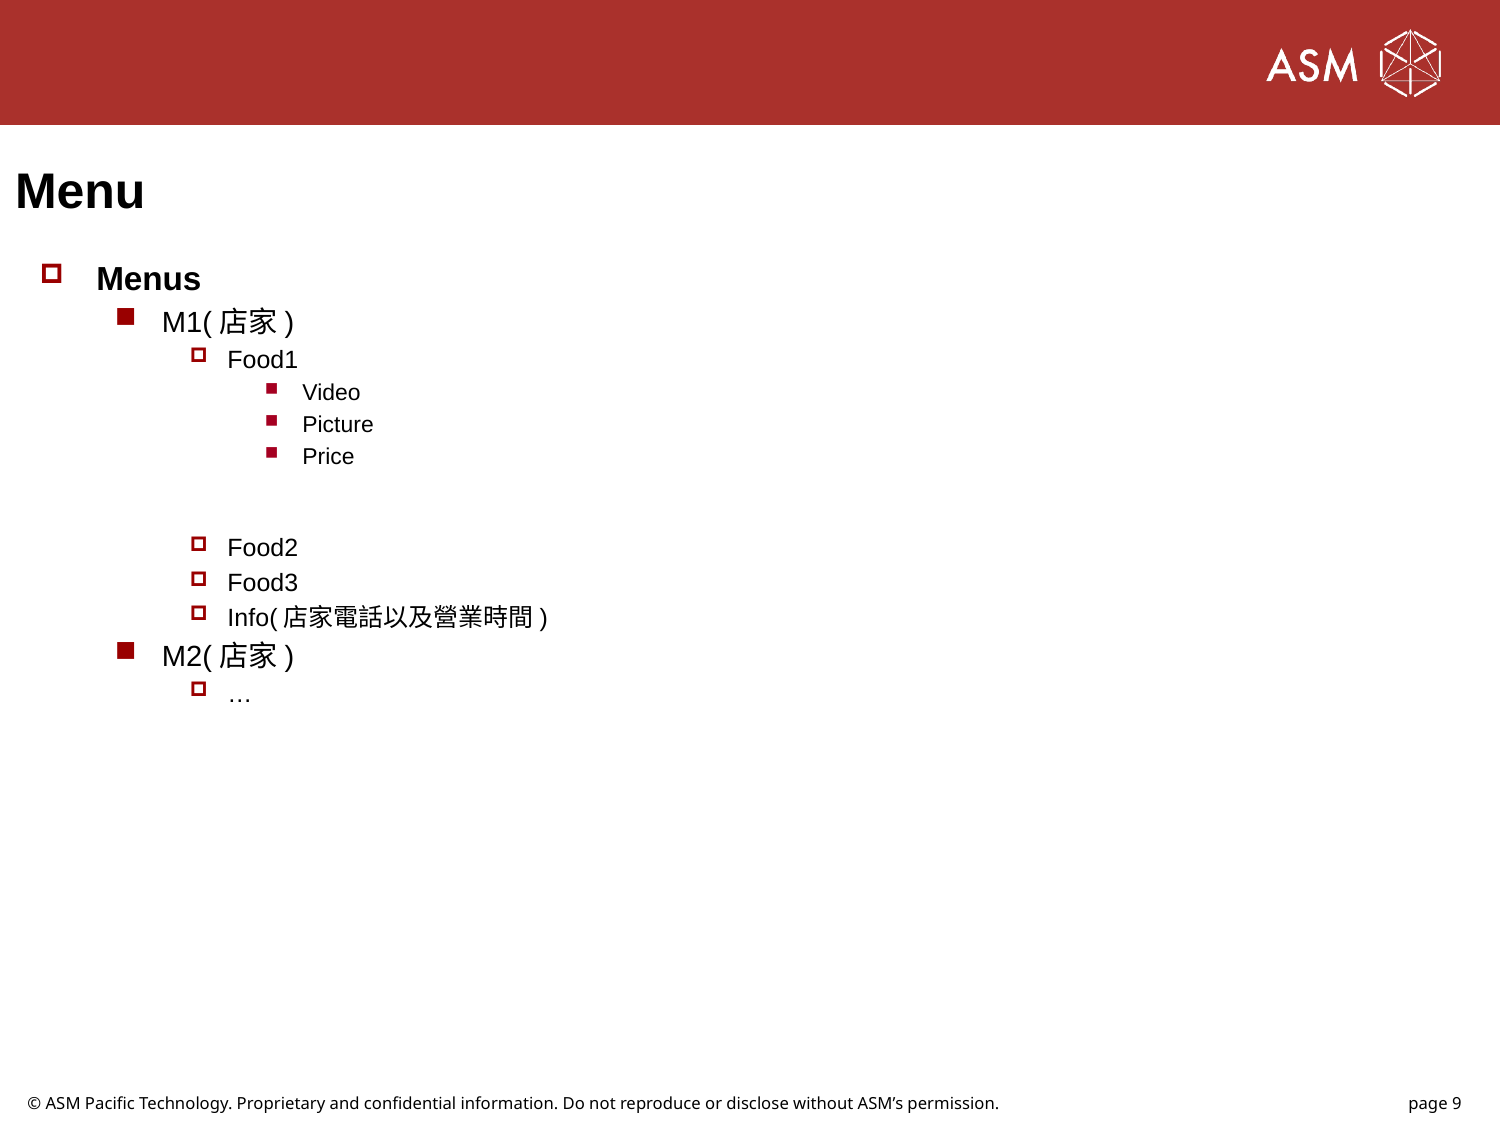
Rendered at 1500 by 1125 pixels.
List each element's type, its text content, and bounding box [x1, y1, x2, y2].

title Menu [0, 149, 1500, 229]
list Menus M1(店家) Food1 Video Picture Price Food2 Food3 Info(店家電話以及營業時間) M2(店家) … [24, 249, 1488, 1063]
picture [1262, 25, 1445, 100]
